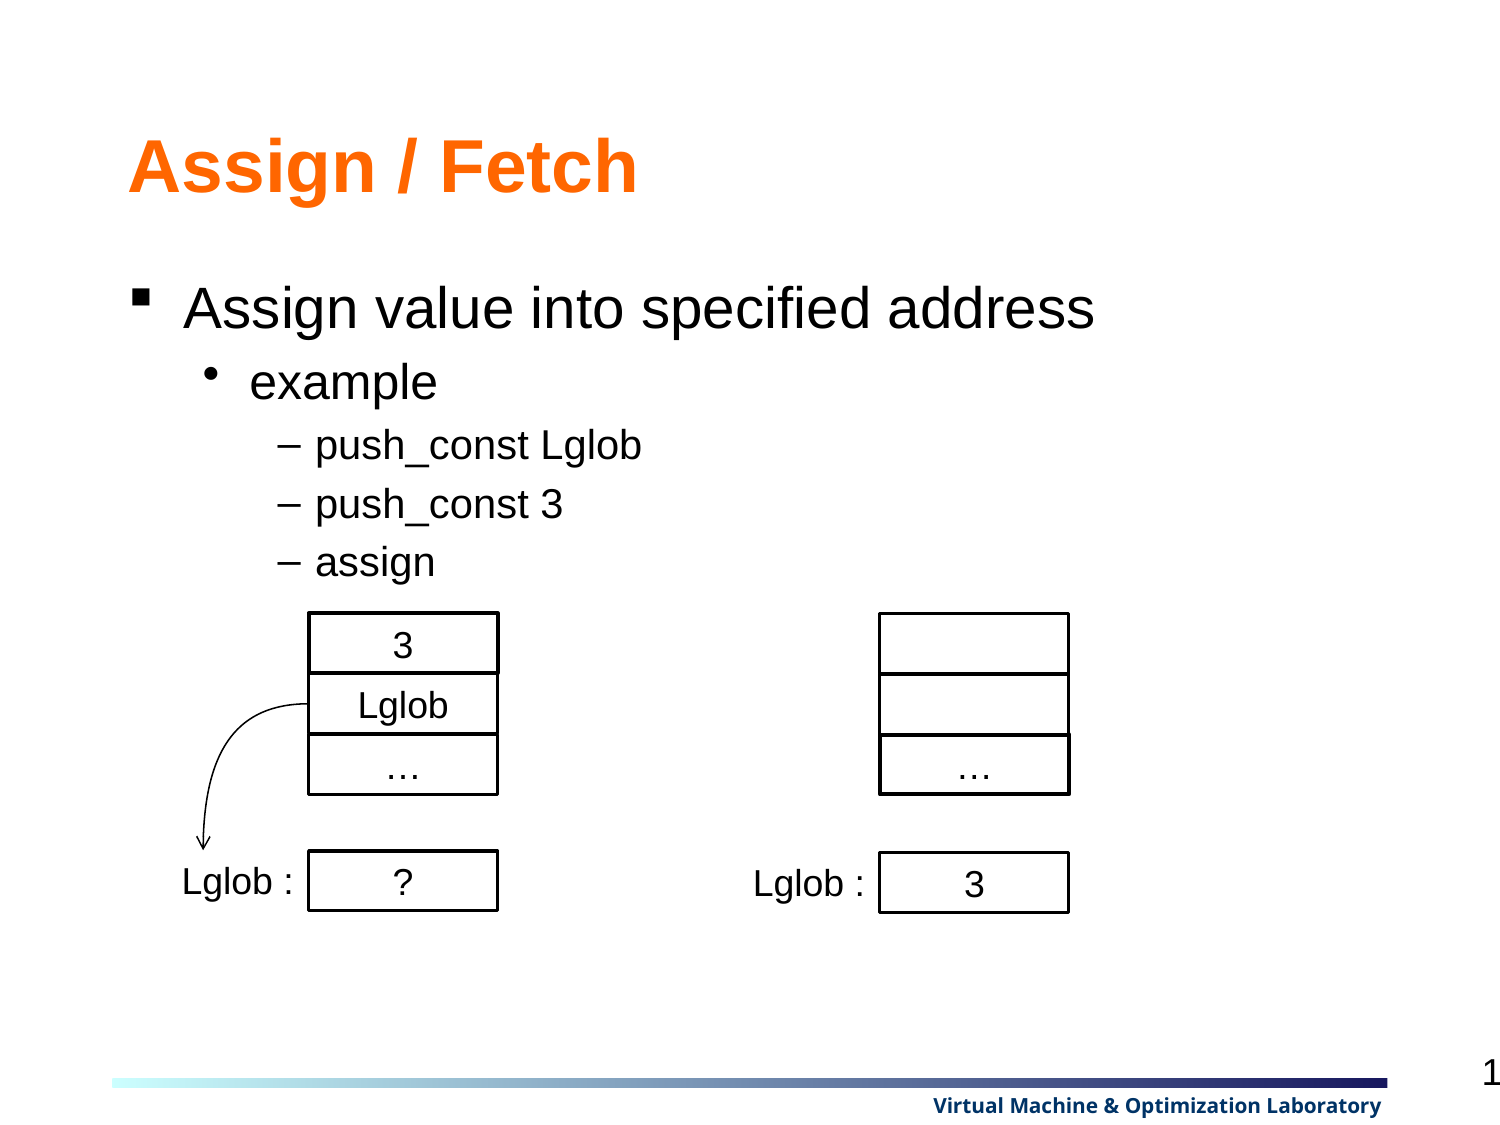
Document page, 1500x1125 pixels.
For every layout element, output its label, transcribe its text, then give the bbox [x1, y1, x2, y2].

title Assign / Fetch [112, 99, 1388, 225]
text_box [97, 612, 1070, 914]
list Assign value into specified address example push_const Lglob push_const 3 assign [112, 262, 1388, 1063]
